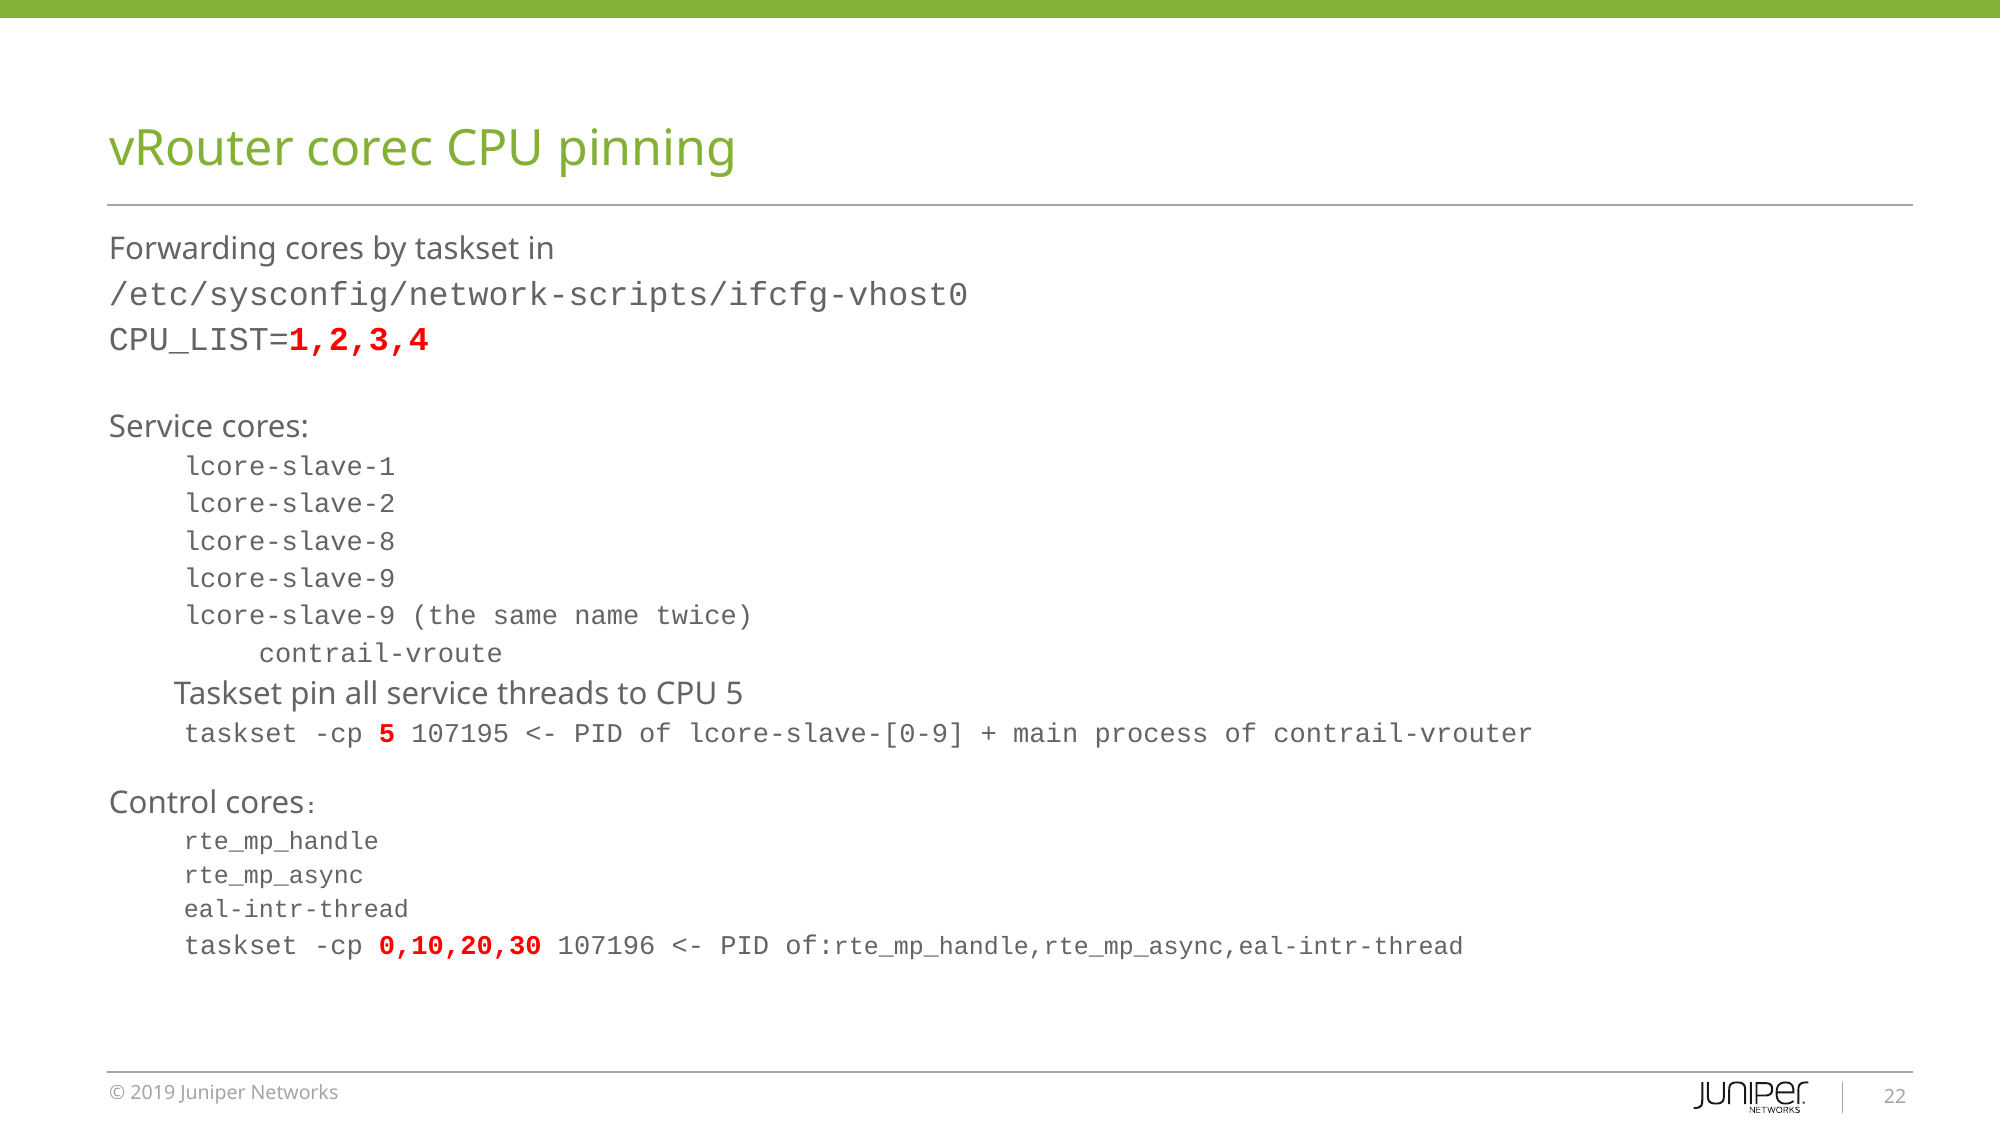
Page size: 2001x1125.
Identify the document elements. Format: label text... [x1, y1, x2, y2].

list Forwarding cores by taskset in /etc/sysconfig/network-scripts/ifcfg-vhost0 CPU_LIST=1,2,3,4 Service cores: lcore-slave-1 lcore-slave-2 lcore-slave-8 lcore-slave-9 lcore-slave-9 (the same name twice) contrail-vroute Taskset pin all service threads to CPU 5 taskset -cp 5 107195 <- PID of lcore-slave-[0-9] + main process of contrail-vrouter Control cores: rte_mp_handle rte_mp_async eal-intr-thread taskset -cp 0,10,20,30 107196 <- PID of:rte_mp_handle,rte_mp_async,eal-intr-thread [108, 224, 1918, 1039]
title vRouter corec CPU pinning [109, 35, 1913, 177]
slide_number ‹#› [1852, 1085, 1907, 1109]
